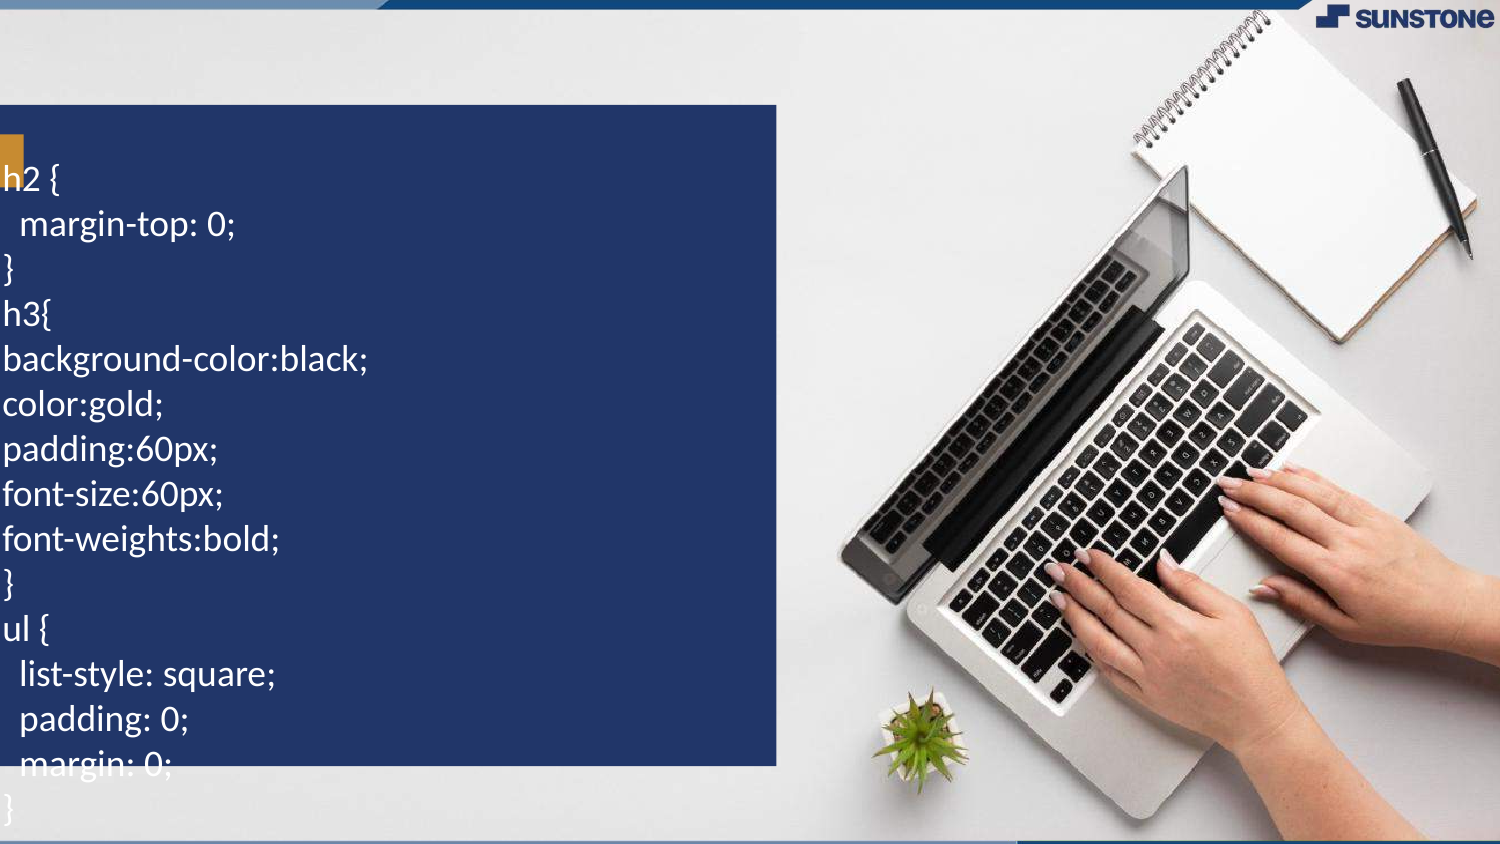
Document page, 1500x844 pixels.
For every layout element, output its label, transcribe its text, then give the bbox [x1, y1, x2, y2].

text_box h2 { margin-top: 0; } h3{ background-color:black; color:gold; padding:60px; font-size:60px; font-weights:bold; } ul { list-style: square; padding: 0; margin: 0; } [0, 146, 763, 837]
picture [0, 0, 1500, 844]
